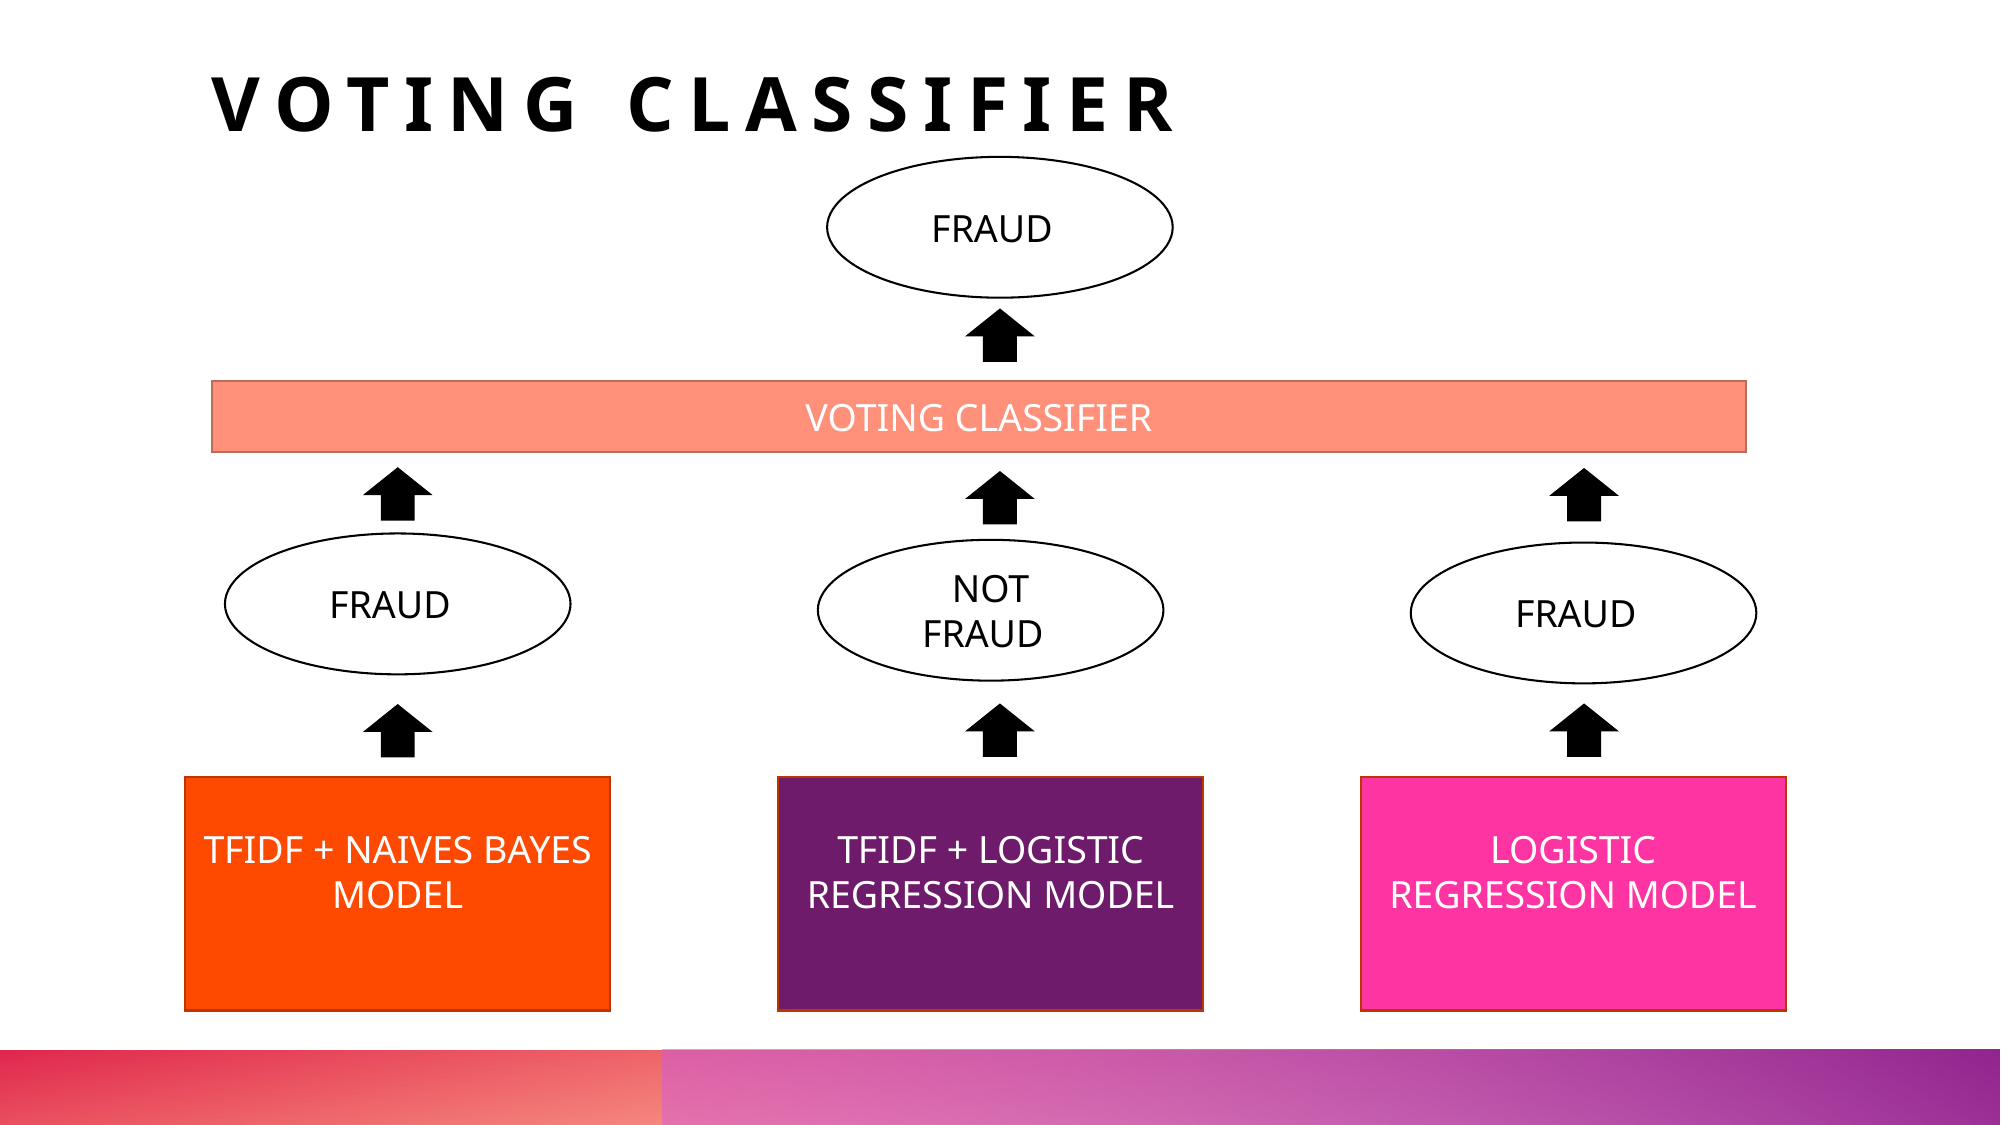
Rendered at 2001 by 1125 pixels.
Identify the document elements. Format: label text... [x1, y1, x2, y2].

text_box [362, 704, 433, 758]
text_box [1549, 703, 1619, 757]
text_box [965, 703, 1035, 757]
text_box TFIDF + LOGISTIC REGRESSION MODEL [777, 776, 1204, 1012]
text_box FRAUDr [223, 532, 572, 676]
text_box [1549, 467, 1619, 522]
title Voting classifier [211, 27, 1892, 147]
text_box NOT FRAUDr [816, 538, 1165, 682]
text_box LOGISTIC REGRESSION MODEL [1360, 776, 1787, 1012]
text_box FRAUDr [826, 155, 1174, 299]
text_box [965, 470, 1035, 525]
text_box FRAUDr [1409, 541, 1758, 685]
text_box [965, 308, 1035, 362]
text_box [362, 467, 433, 521]
text_box VOTING CLASSIFIER [211, 380, 1747, 453]
text_box TFIDF + NAIVES BAYES MODEL [184, 776, 611, 1012]
